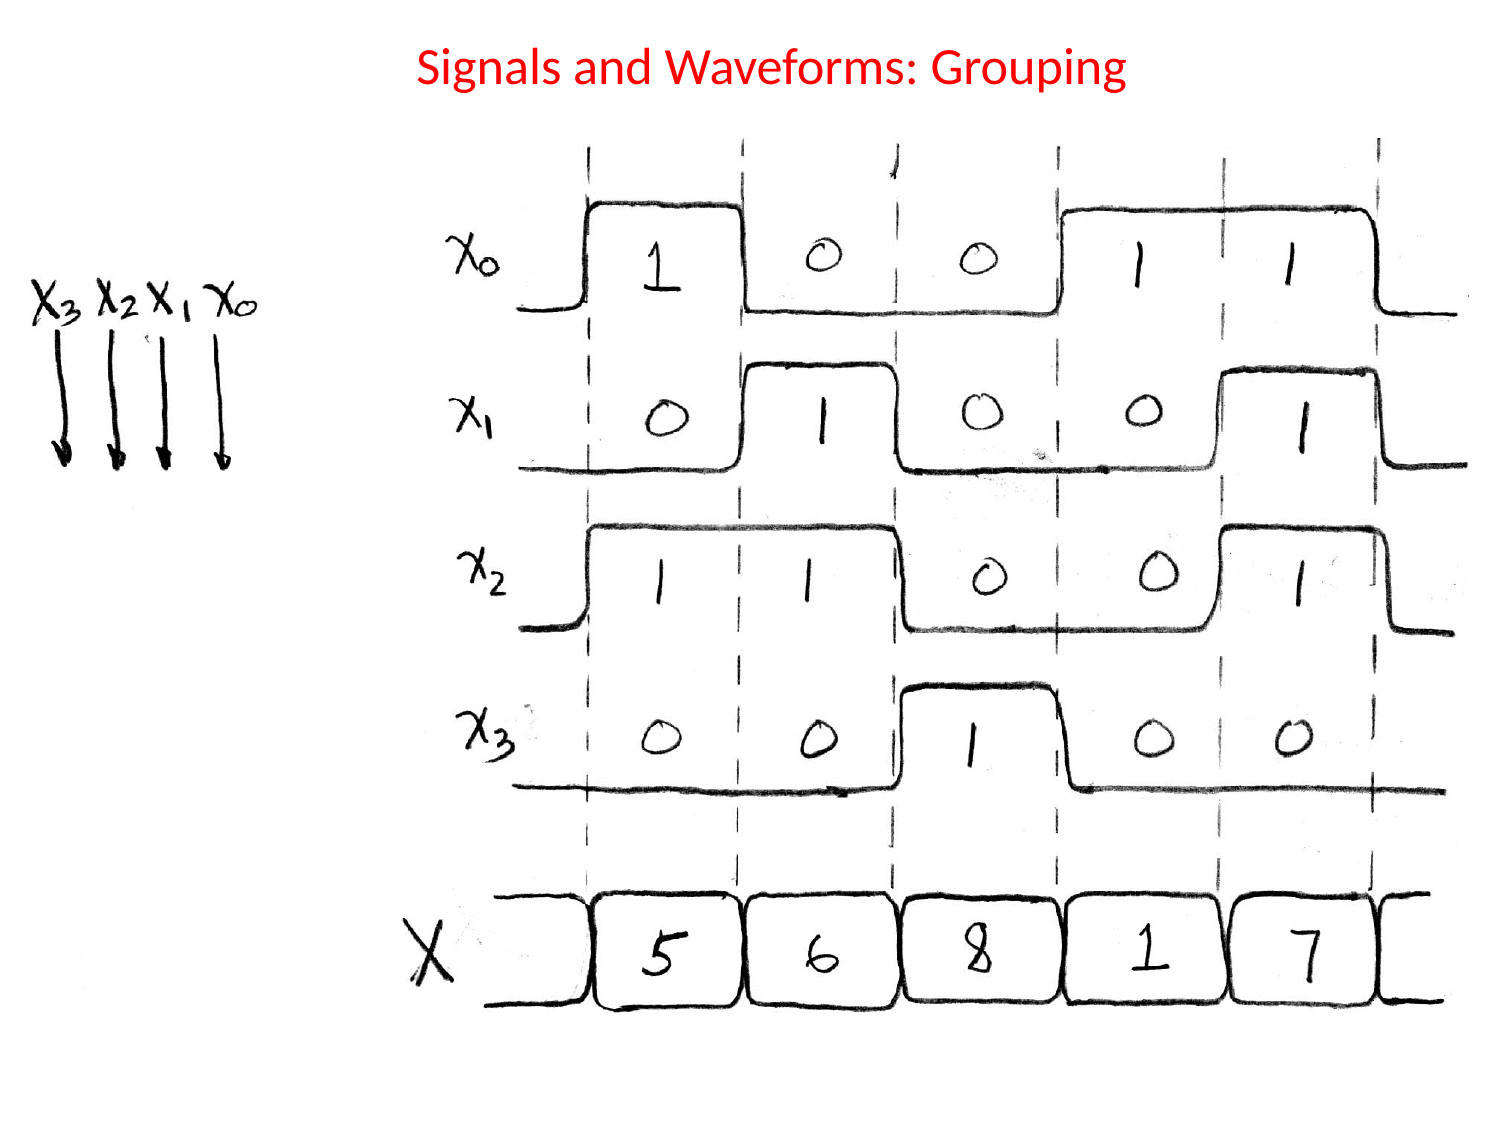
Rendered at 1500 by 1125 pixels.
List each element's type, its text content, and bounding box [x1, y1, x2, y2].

title Signals and Waveforms: Grouping [125, 24, 1420, 103]
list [24, 138, 1476, 1013]
